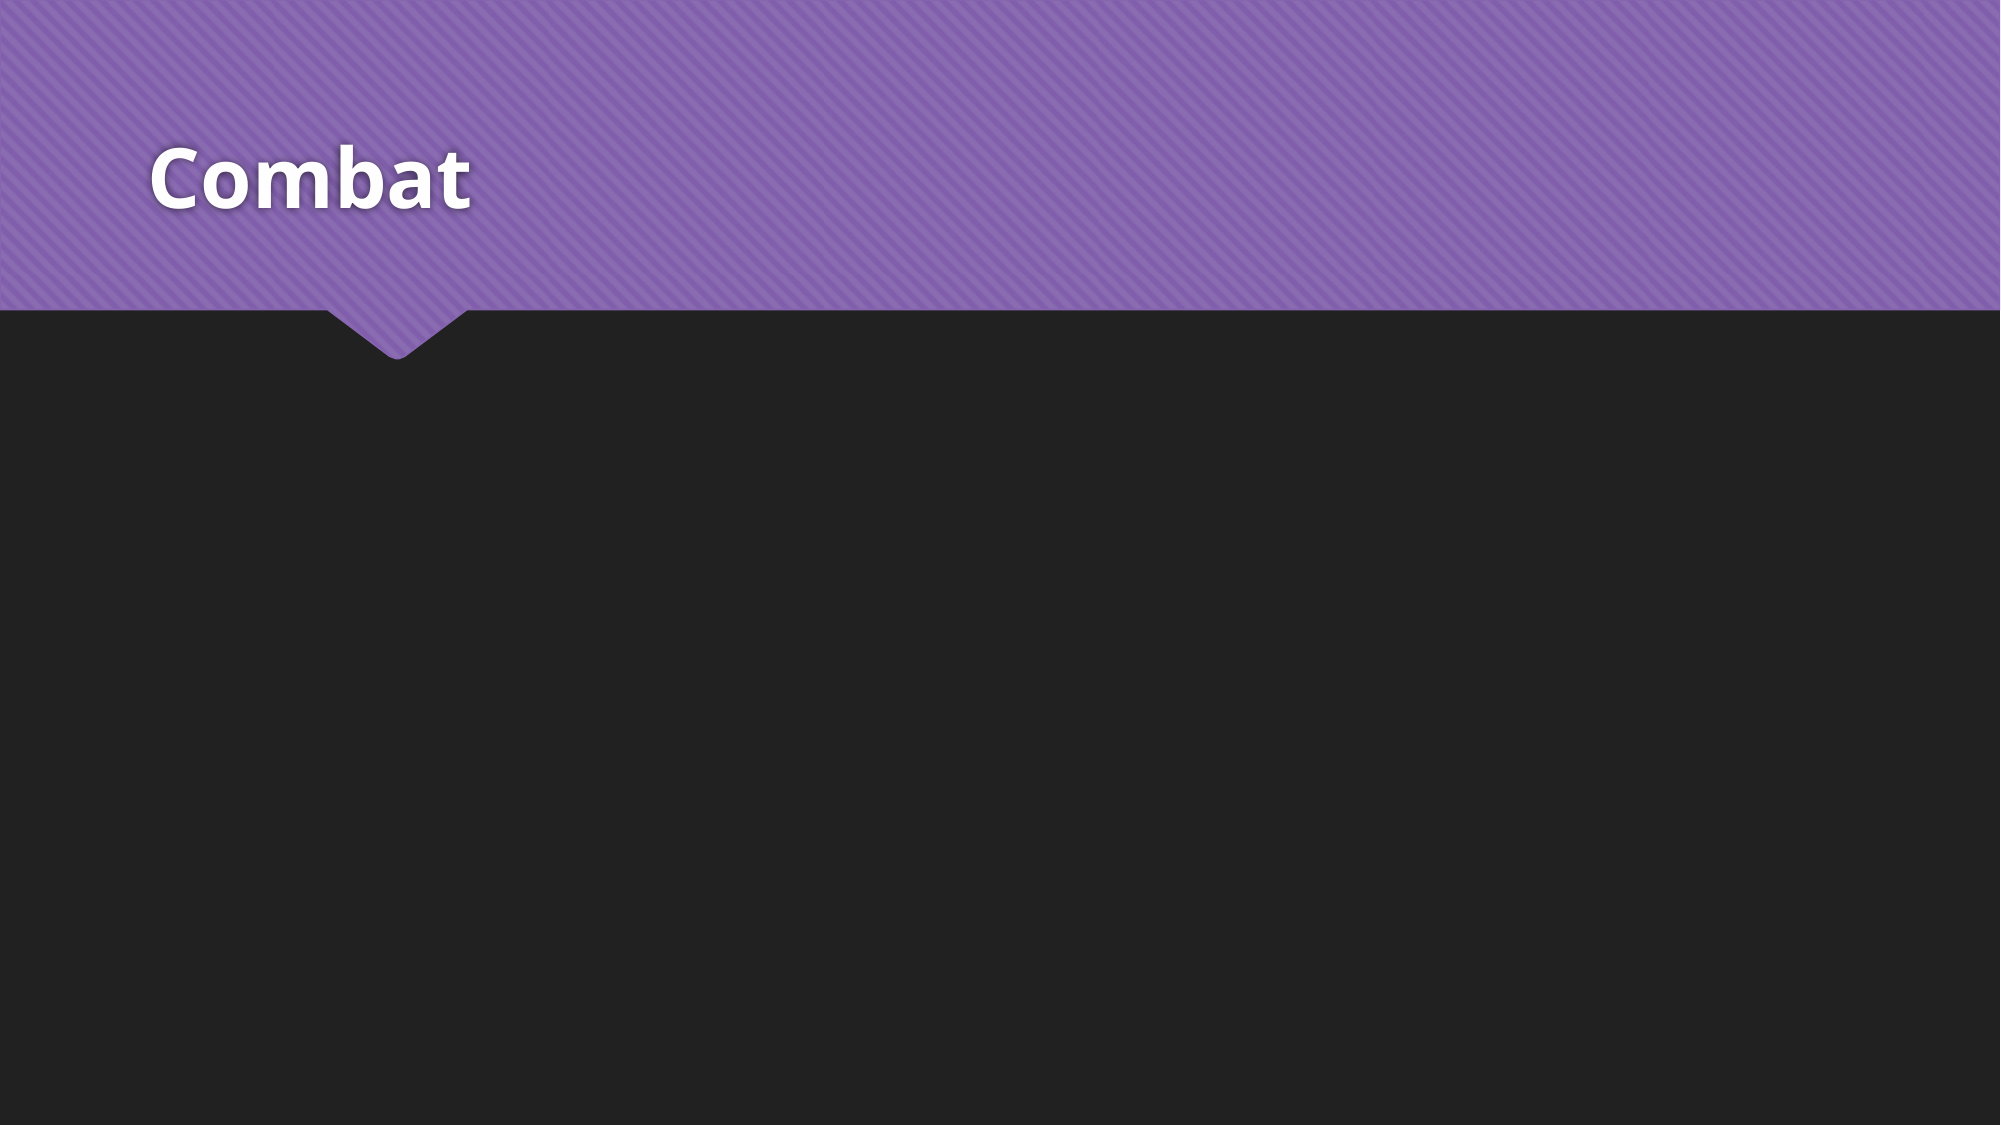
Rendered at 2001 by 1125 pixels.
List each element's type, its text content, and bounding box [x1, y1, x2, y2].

title Combat [132, 73, 1868, 233]
